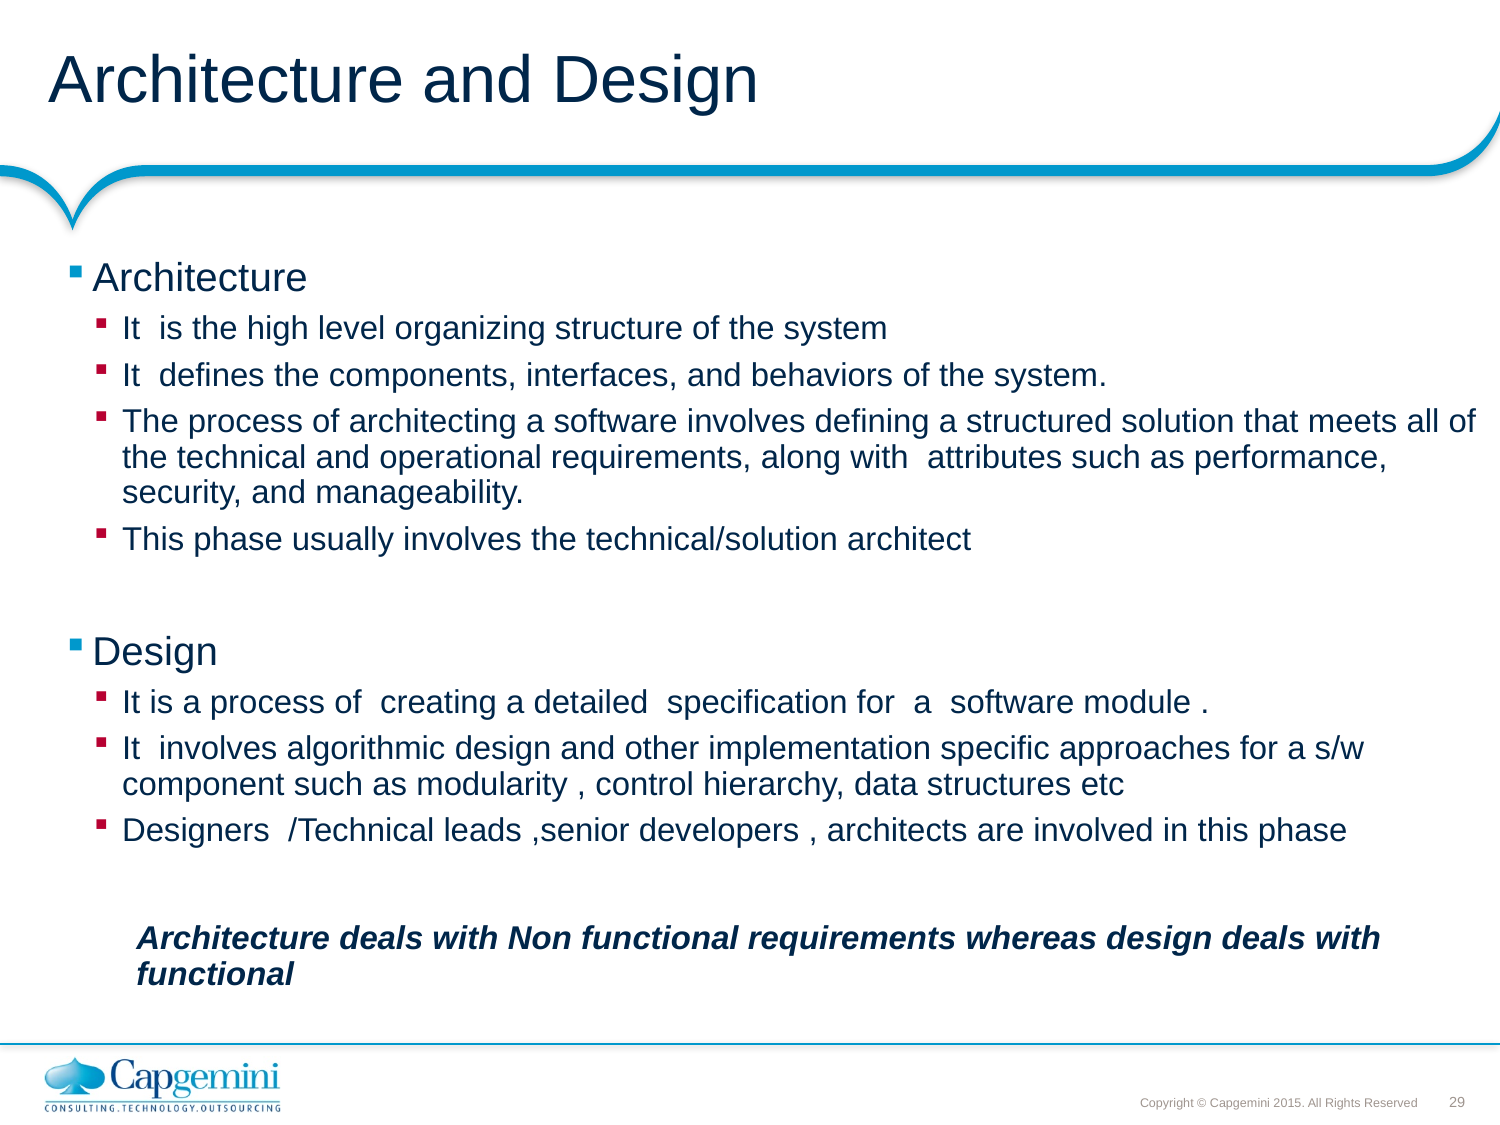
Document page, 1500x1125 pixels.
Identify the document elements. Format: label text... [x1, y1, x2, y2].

list Architecture It is the high level organizing structure of the system It defines the components, interfaces, and behaviors of the system. The process of architecting a software involves defining a structured solution that meets all of the technical and operational requirements, along with attributes such as performance, security, and manageability. This phase usually involves the technical/solution architect Design It is a process of creating a detailed specification for a software module . It involves algorithmic design and other implementation specific approaches for a s/w component such as modularity , control hierarchy, data structures etc Designers /Technical leads ,senior developers , architects are involved in this phase Architecture deals with Non functional requirements whereas design deals with functional [48, 245, 1500, 1007]
picture [44, 1056, 281, 1113]
title Architecture and Design [0, 0, 1500, 165]
